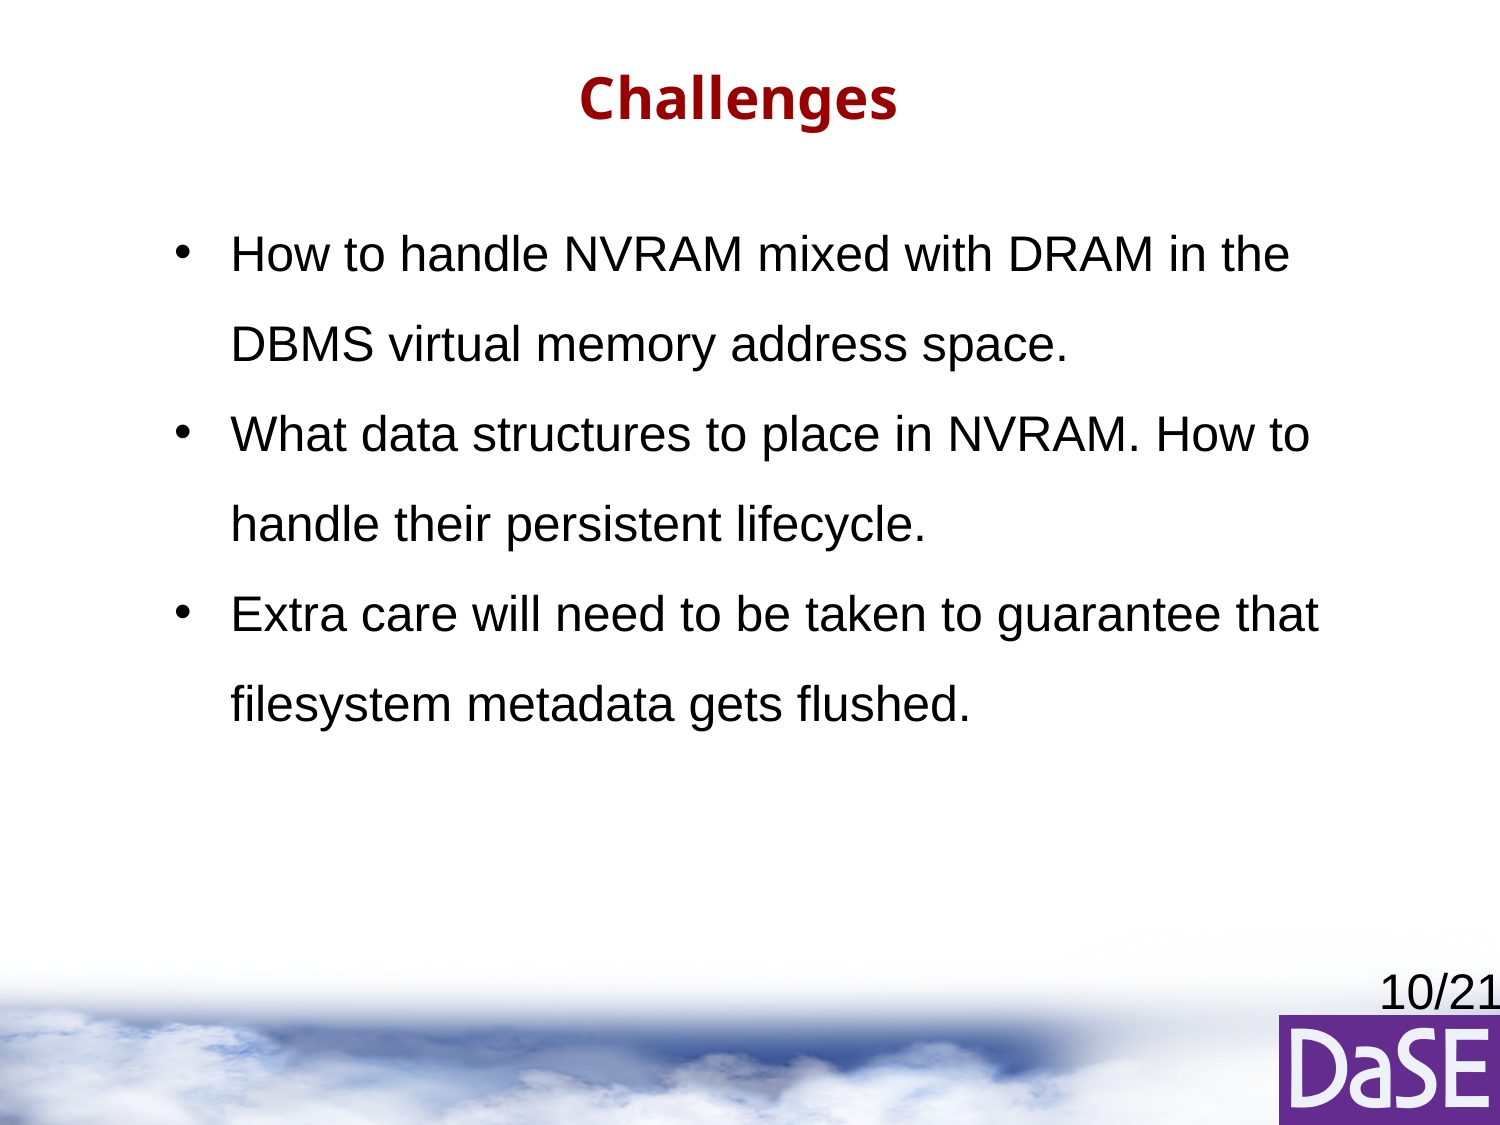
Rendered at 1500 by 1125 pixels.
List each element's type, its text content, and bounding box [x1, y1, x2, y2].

text_box How to handle NVRAM mixed with DRAM in the DBMS virtual memory address space. What data structures to place in NVRAM. How to handle their persistent lifecycle. Extra care will need to be taken to guarantee that filesystem metadata gets flushed. [159, 184, 1375, 740]
text_box 10/21 [1364, 952, 1500, 1008]
picture [0, 924, 1500, 1125]
text_box [1278, 1008, 1500, 1125]
title Challenges [36, 30, 1441, 161]
